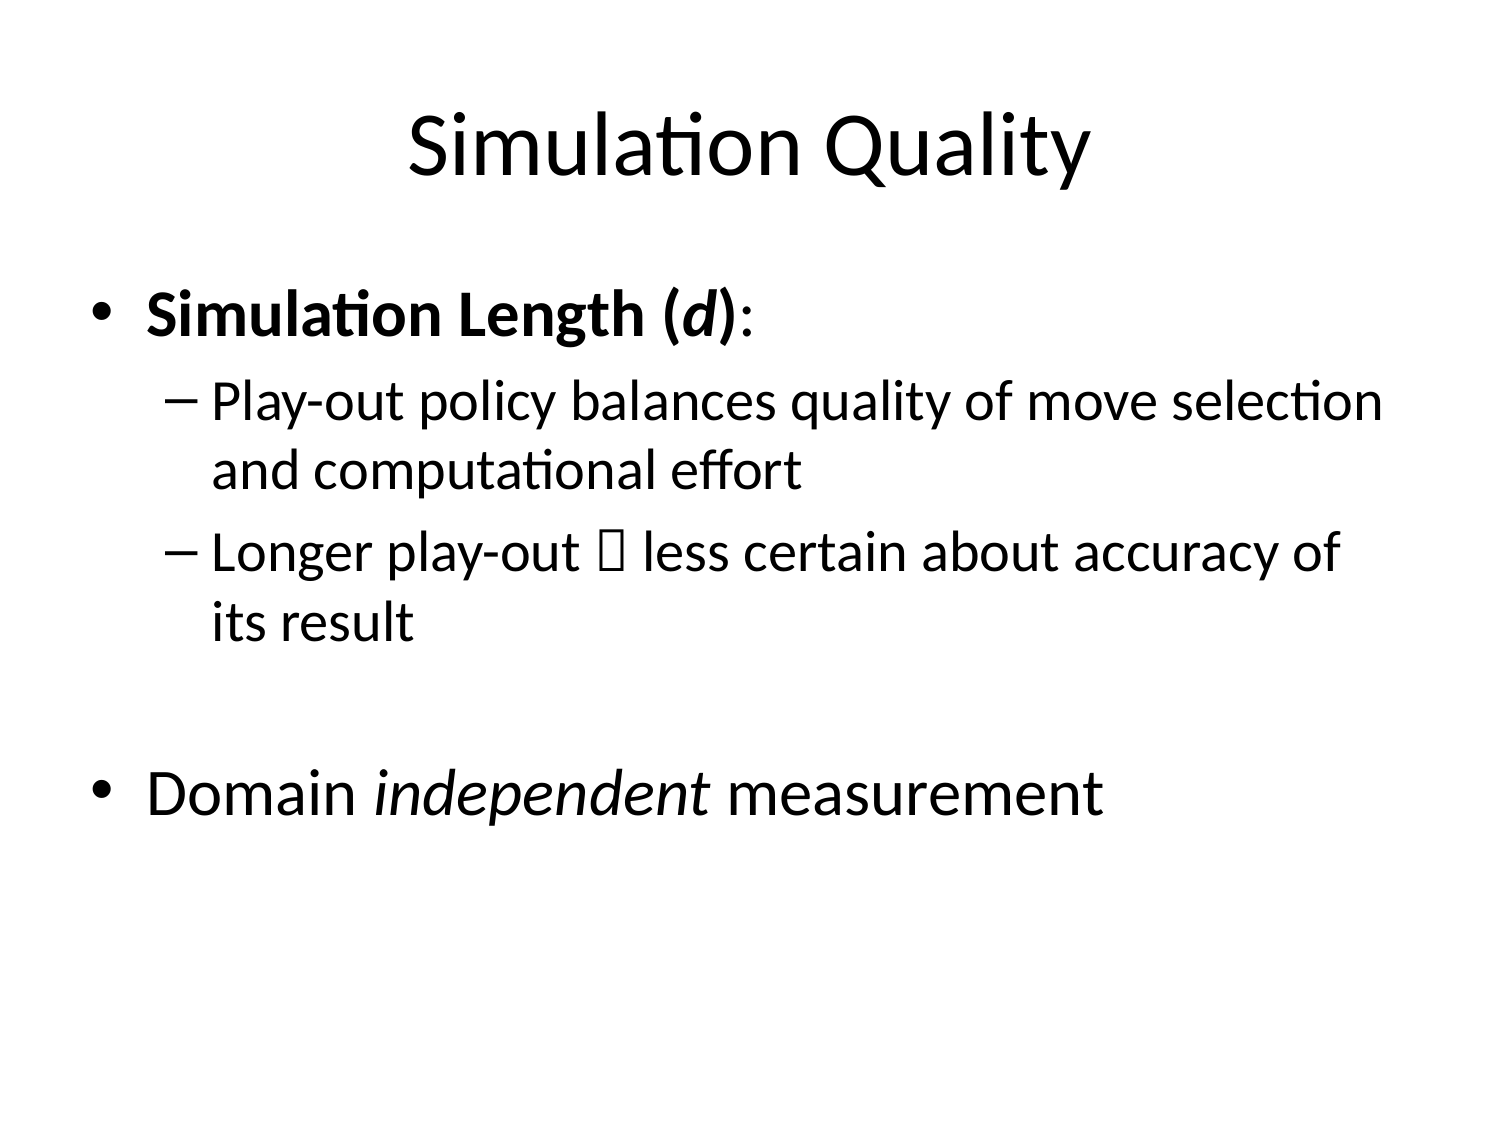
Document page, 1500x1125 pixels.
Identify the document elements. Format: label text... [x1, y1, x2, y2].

list Simulation Length (d): Play-out policy balances quality of move selection and computational effort Longer play-out  less certain about accuracy of its result Domain independent measurement [75, 262, 1425, 1005]
title Simulation Quality [75, 45, 1425, 233]
